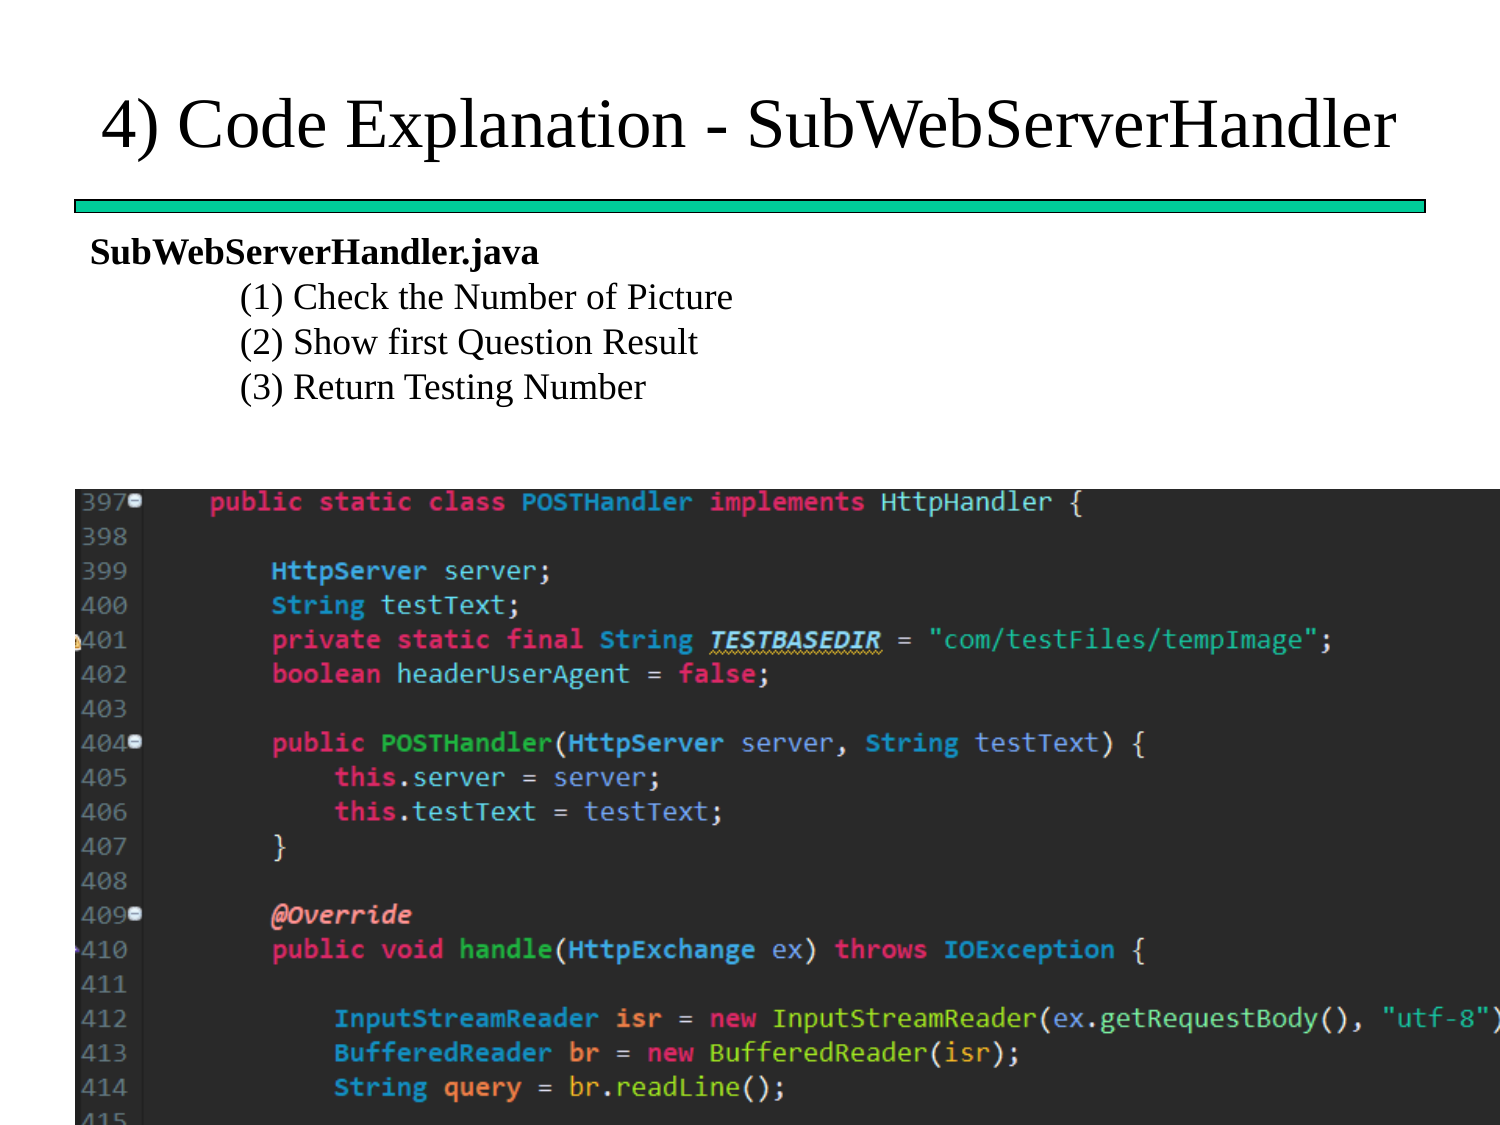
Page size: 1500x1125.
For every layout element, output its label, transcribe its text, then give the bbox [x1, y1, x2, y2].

title 4) Code Explanation - SubWebServerHandler [75, 50, 1425, 188]
text_box SubWebServerHandler.java (1) Check the Number of Picture (2) Show first Question Result (3) Return Testing Number [74, 220, 825, 415]
picture [74, 489, 1500, 1125]
